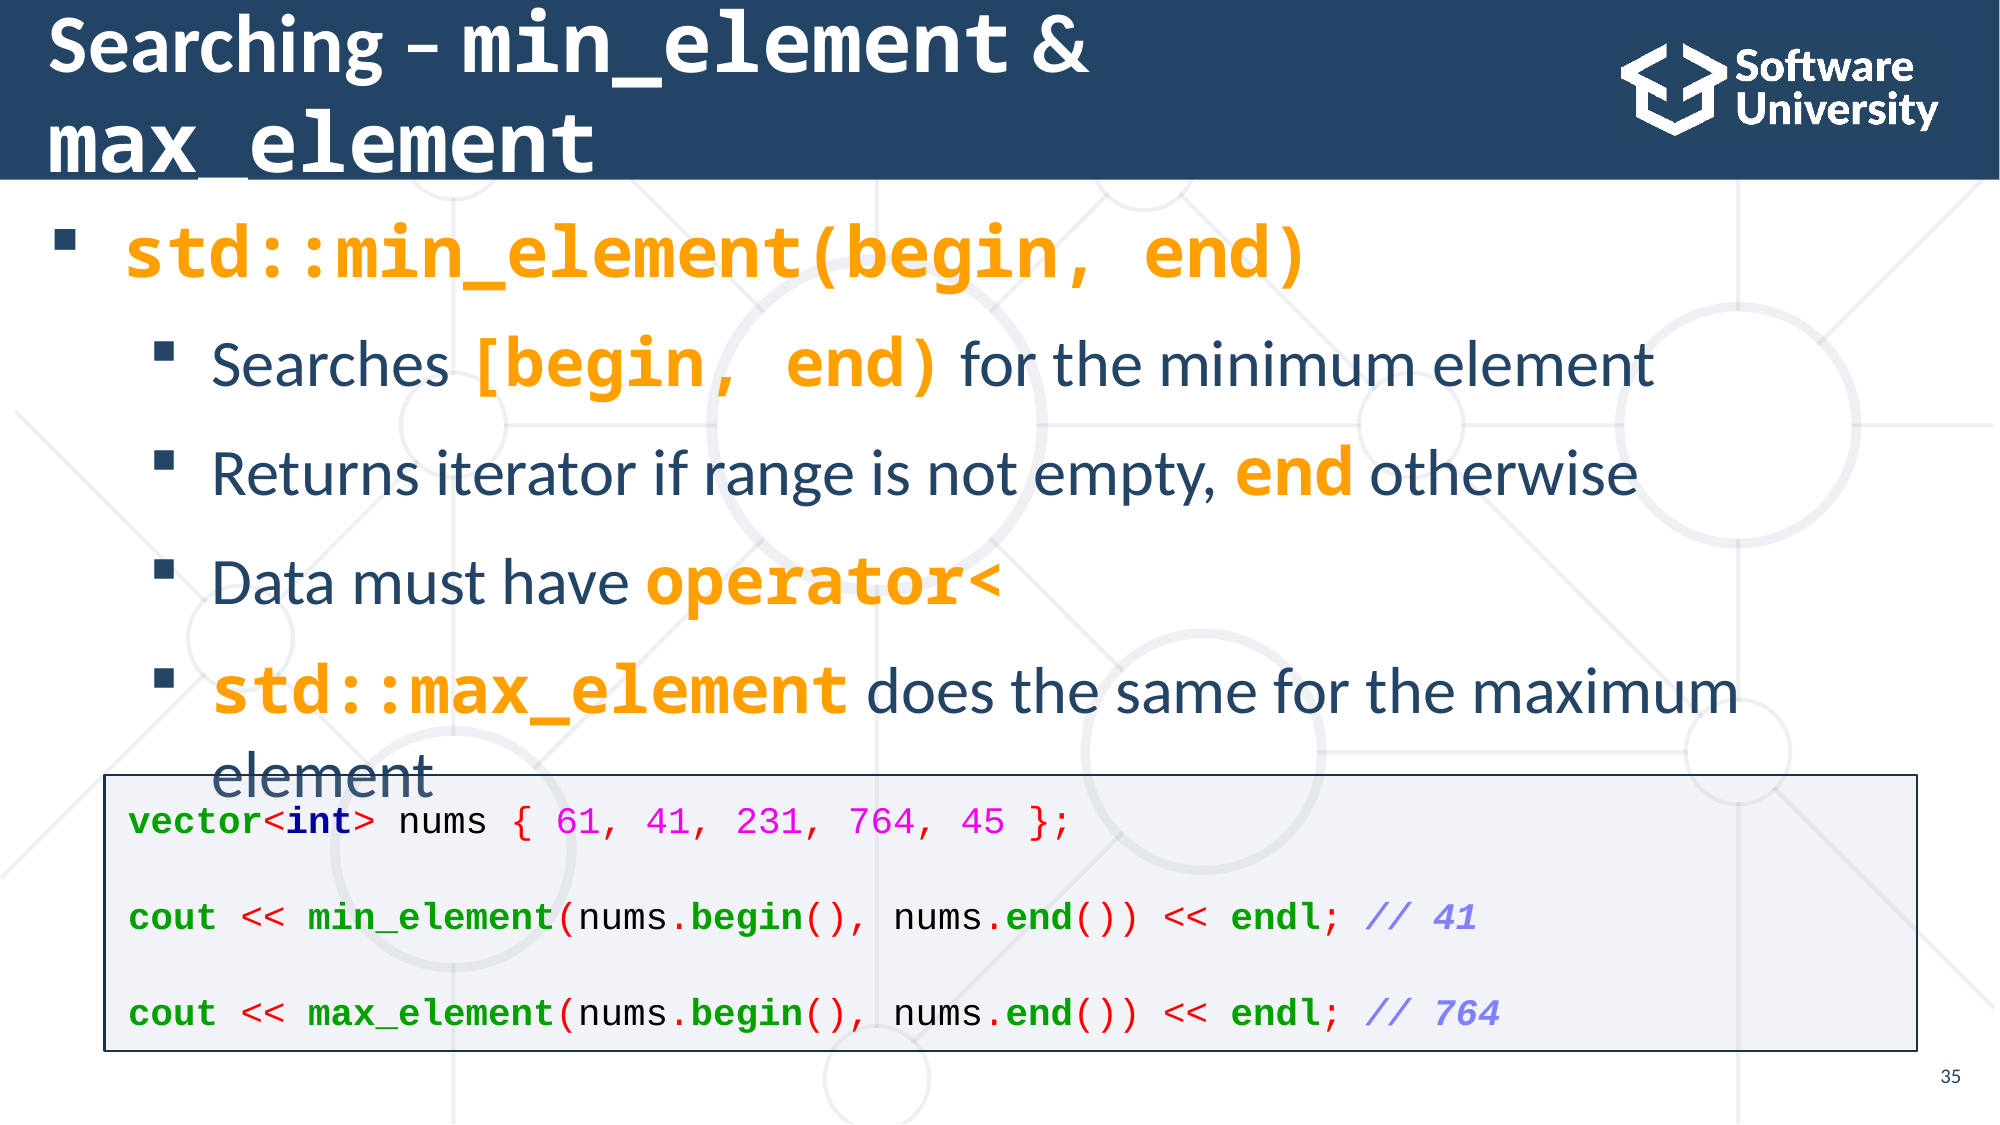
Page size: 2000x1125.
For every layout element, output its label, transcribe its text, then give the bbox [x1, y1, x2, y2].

list std::min_element(begin, end) Searches [begin, end) for the minimum element Returns iterator if range is not empty, end otherwise Data must have operator< std::max_element does the same for the maximum element [31, 196, 1970, 1050]
slide_number 35 [1896, 1049, 1968, 1101]
title Searching – min_element & max_element [31, 16, 1591, 162]
picture [1621, 43, 1939, 136]
text_box vector<int> nums { 61, 41, 231, 764, 45 }; cout << min_element(nums.begin(), nums.end()) << endl; // 41 cout << max_element(nums.begin(), nums.end()) << endl; // 764 [104, 774, 1917, 1052]
